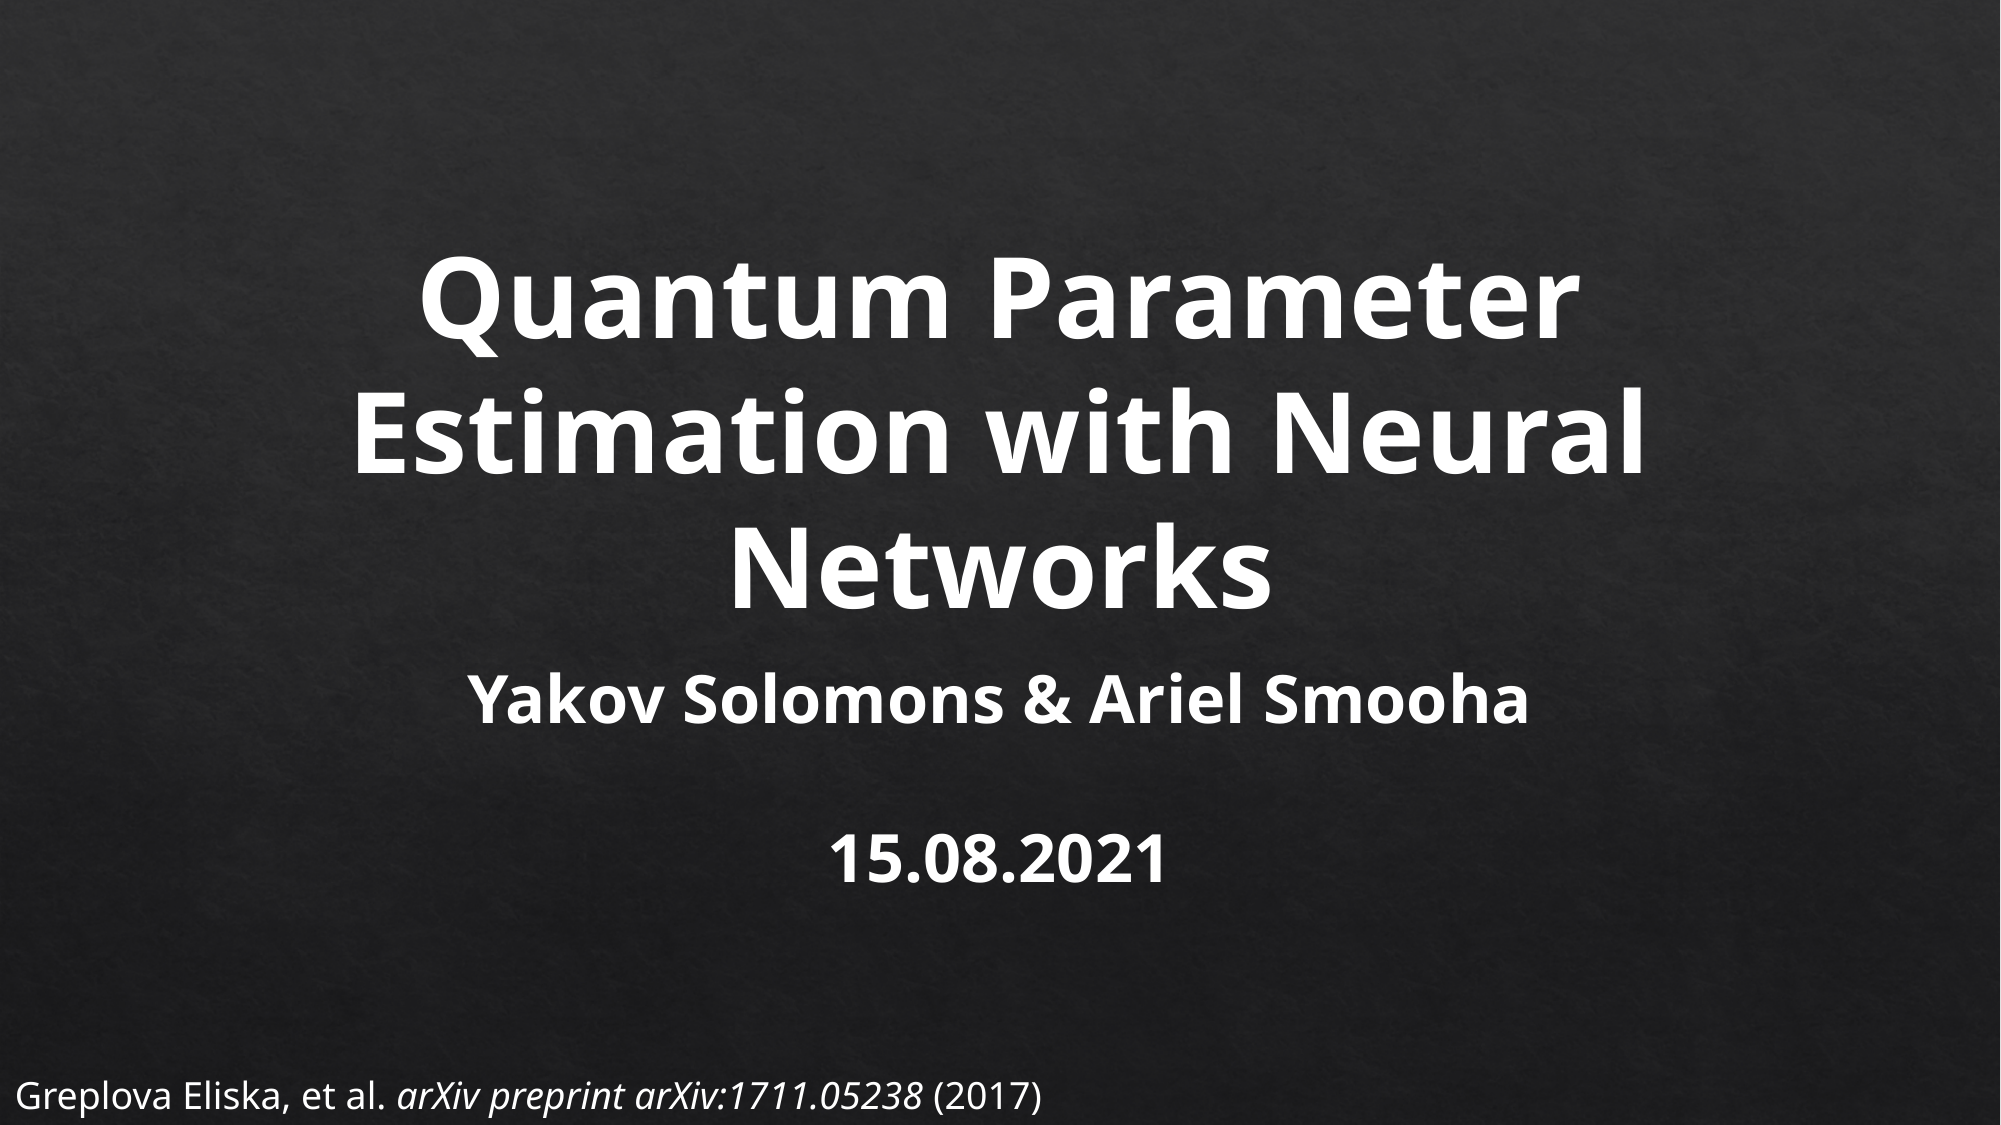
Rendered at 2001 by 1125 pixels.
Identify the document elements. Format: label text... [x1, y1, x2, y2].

text_box Quantum Parameter Estimation with Neural Networks [133, 218, 1867, 639]
text_box Yakov Solomons & Ariel Smooha 15.08.2021 [439, 649, 1561, 904]
text_box Greplova Eliska, et al. arXiv preprint arXiv:1711.05238 (2017) [0, 1064, 1134, 1125]
